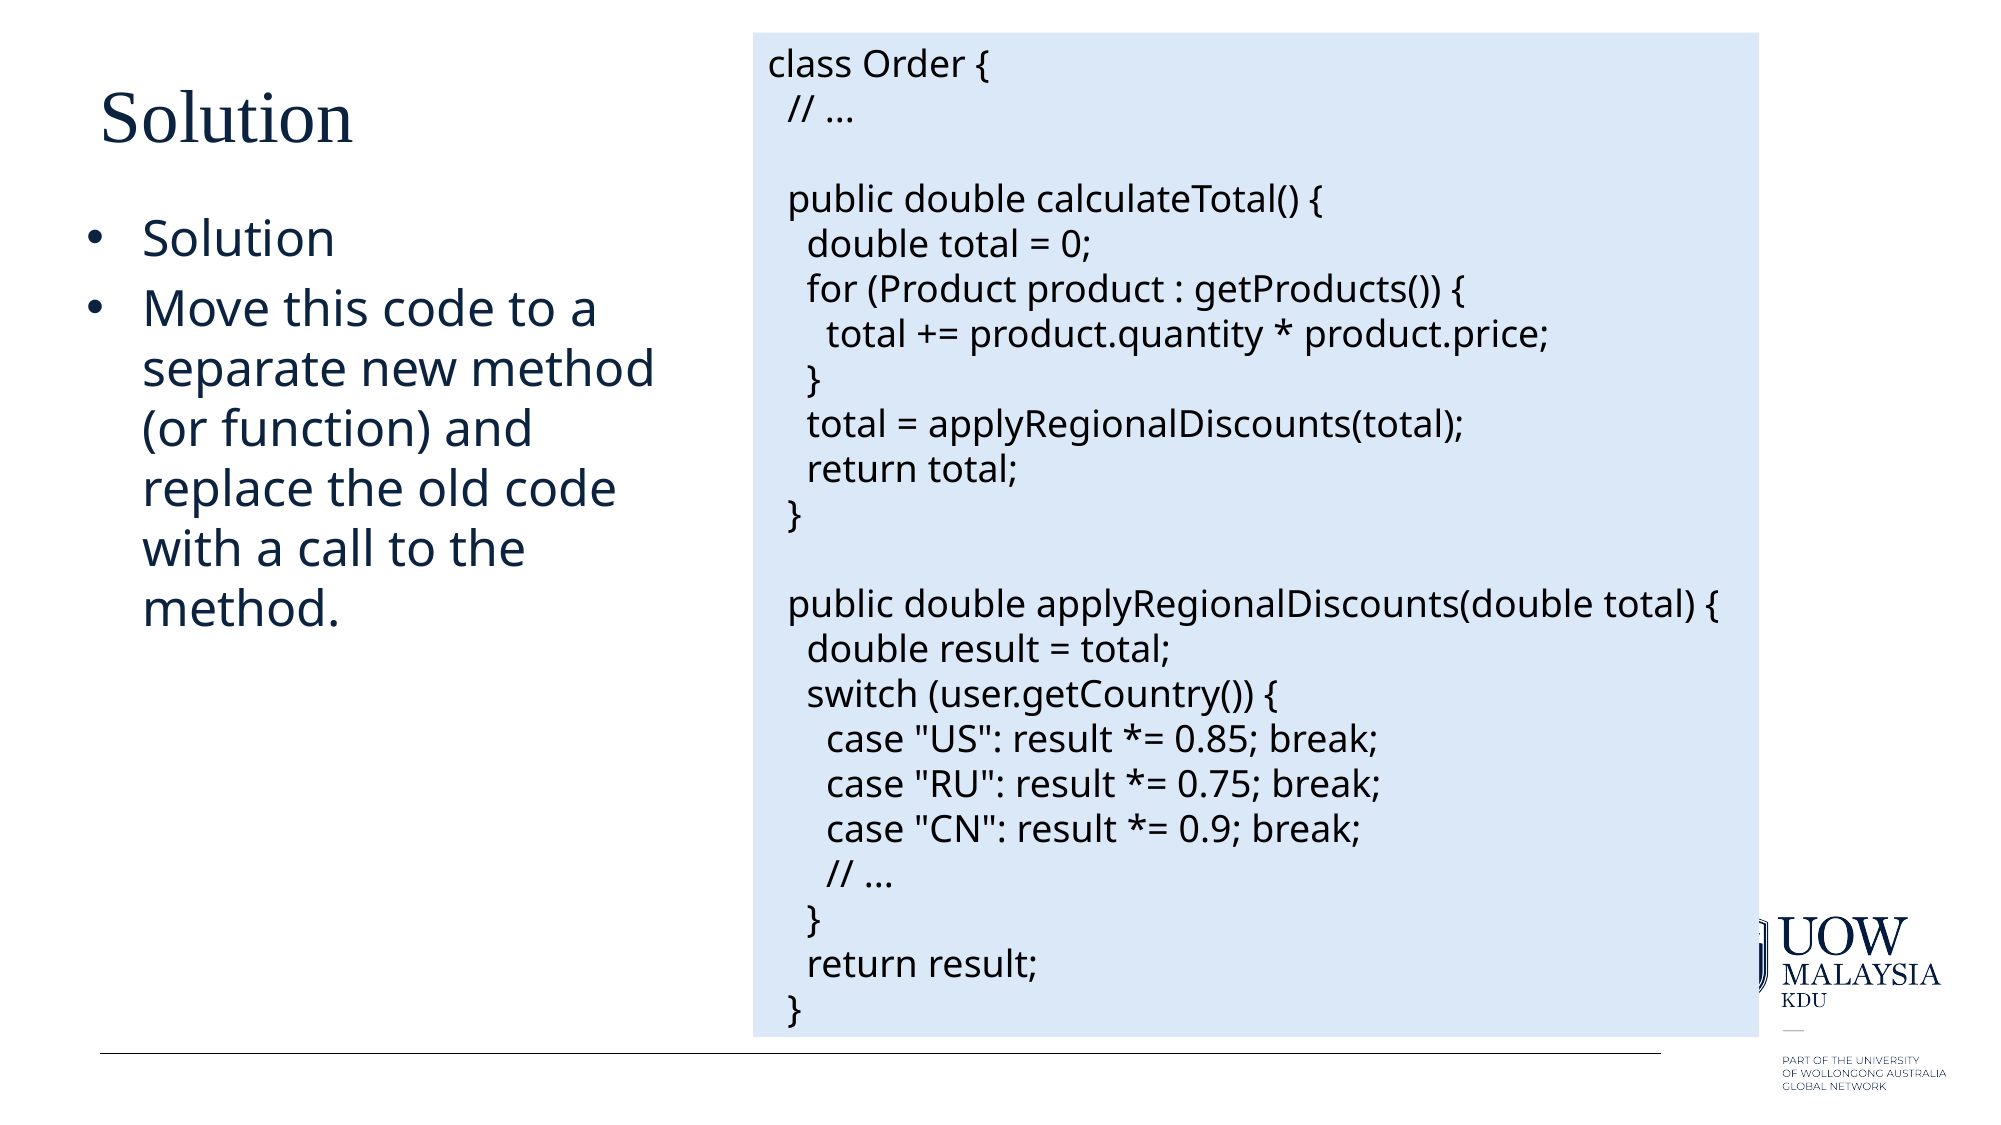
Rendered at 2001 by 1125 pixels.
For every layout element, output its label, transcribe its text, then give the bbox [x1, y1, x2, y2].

list Solution Move this code to a separate new method (or function) and replace the old code with a call to the method. [86, 206, 711, 1014]
title Solution [99, 67, 753, 207]
picture [1695, 915, 1947, 1091]
text_box class Order { // ... public double calculateTotal() { double total = 0; for (Product product : getProducts()) { total += product.quantity * product.price; } total = applyRegionalDiscounts(total); return total; } public double applyRegionalDiscounts(double total) { double result = total; switch (user.getCountry()) { case "US": result *= 0.85; break; case "RU": result *= 0.75; break; case "CN": result *= 0.9; break; // ... } return result; } [753, 32, 1760, 1038]
